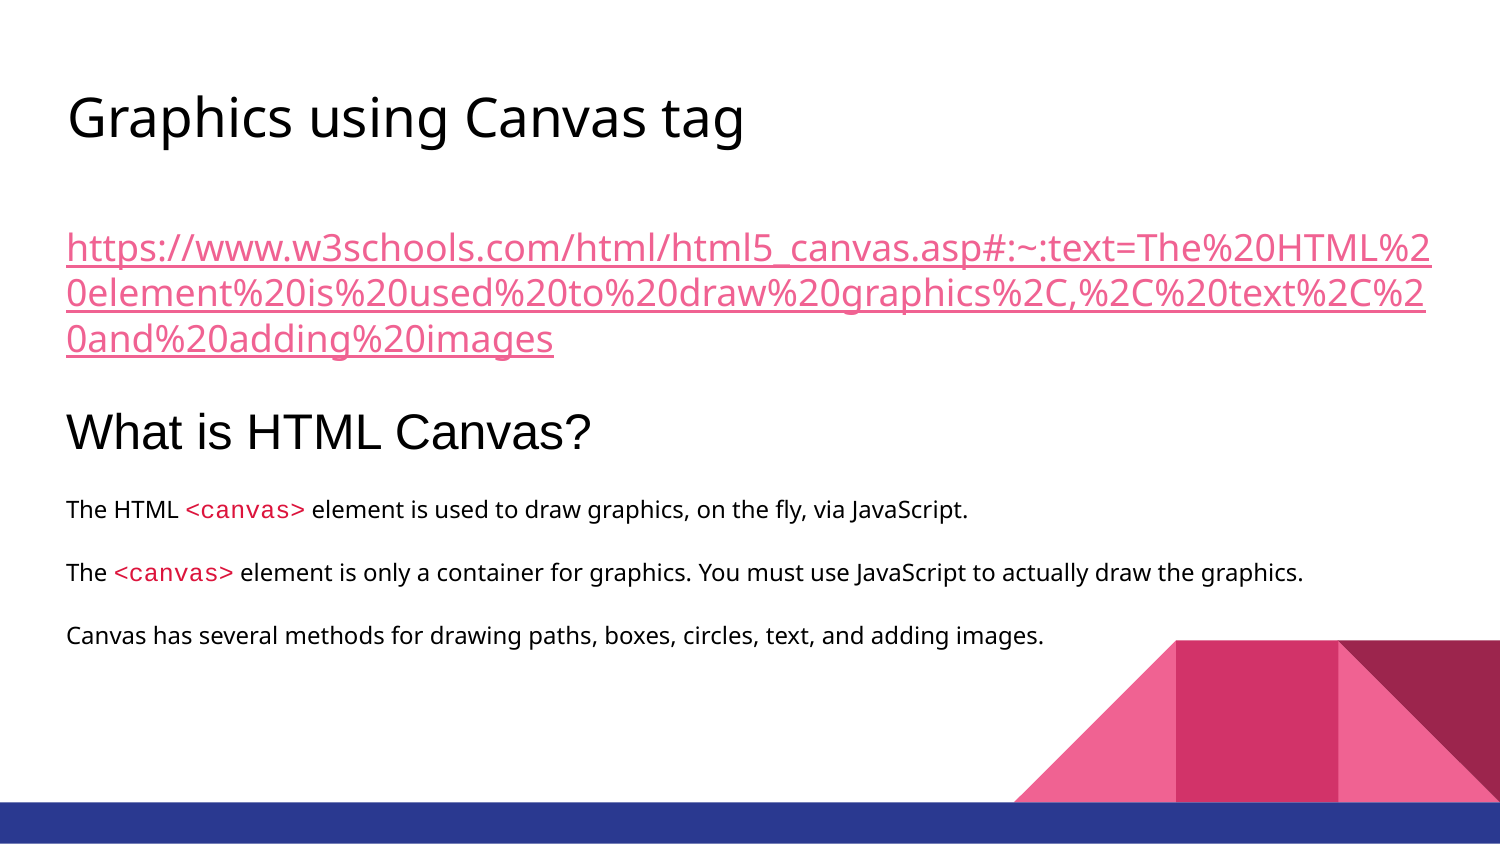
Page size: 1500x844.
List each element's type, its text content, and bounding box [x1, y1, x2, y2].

list https://www.w3schools.com/html/html5_canvas.asp#:~:text=The%20HTML%20element%20is%20used%20to%20draw%20graphics%2C,%2C%20text%2C%20and%20adding%20images What is HTML Canvas? The HTML <canvas> element is used to draw graphics, on the fly, via JavaScript. The <canvas> element is only a container for graphics. You must use JavaScript to actually draw the graphics. Canvas has several methods for drawing paths, boxes, circles, text, and adding images. [51, 201, 1449, 754]
title Graphics using Canvas tag [51, 67, 1449, 167]
